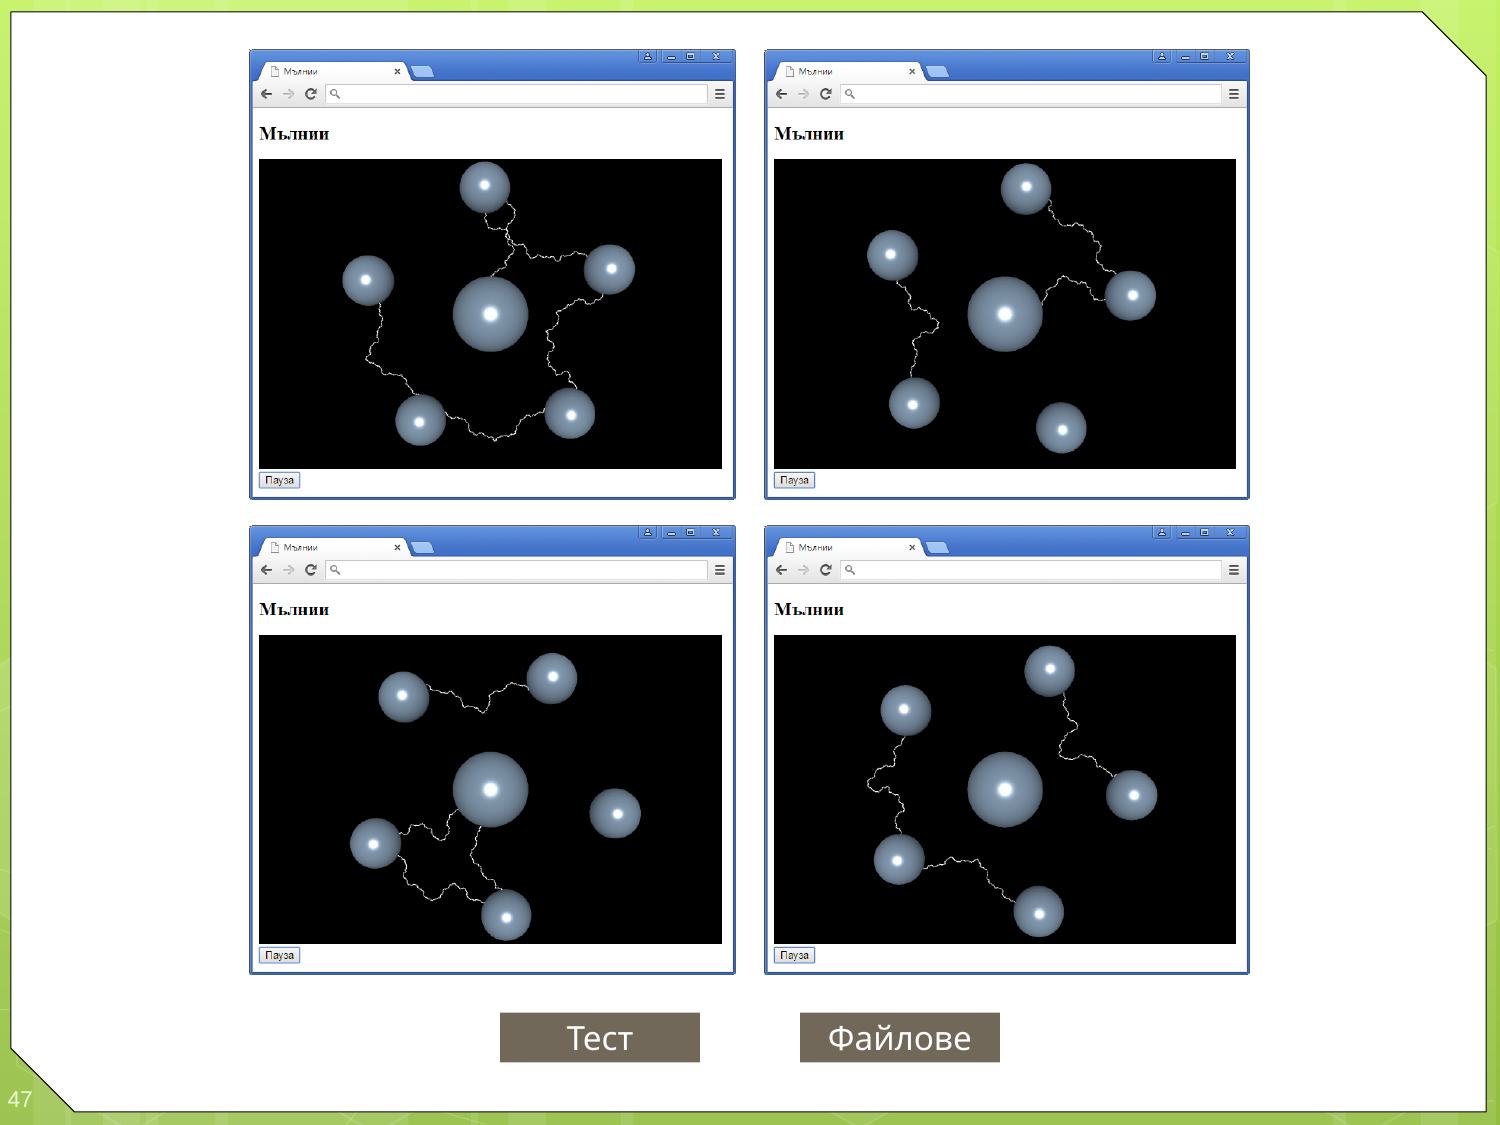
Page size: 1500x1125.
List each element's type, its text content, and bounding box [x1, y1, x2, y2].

picture [249, 525, 736, 976]
picture [249, 49, 736, 500]
text_box Файлове [799, 1011, 1001, 1064]
text_box Тест [499, 1011, 701, 1064]
picture [764, 49, 1251, 500]
picture [764, 525, 1251, 976]
